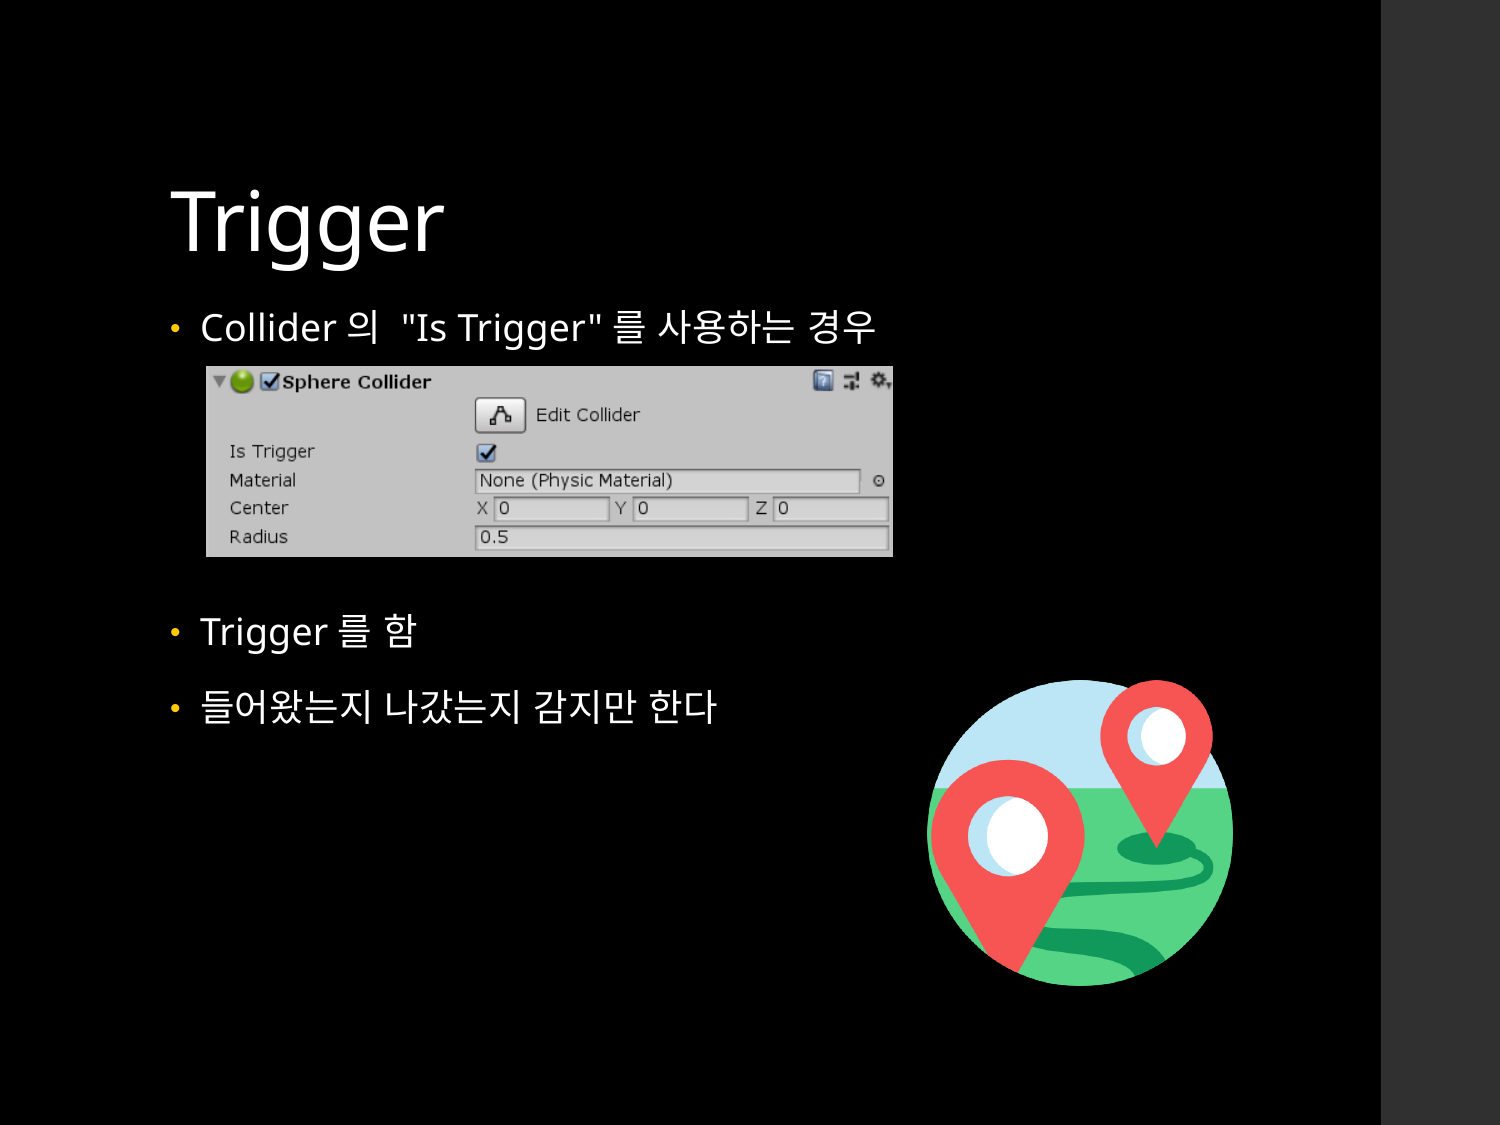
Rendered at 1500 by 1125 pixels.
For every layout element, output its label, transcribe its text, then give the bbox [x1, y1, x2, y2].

list Collider의 "Is Trigger"를 사용하는 경우 Trigger를 함 들어왔는지 나갔는지 감지만 한다 [155, 299, 1213, 1014]
picture [206, 366, 894, 557]
picture [926, 680, 1233, 987]
title Trigger [155, 60, 1348, 278]
